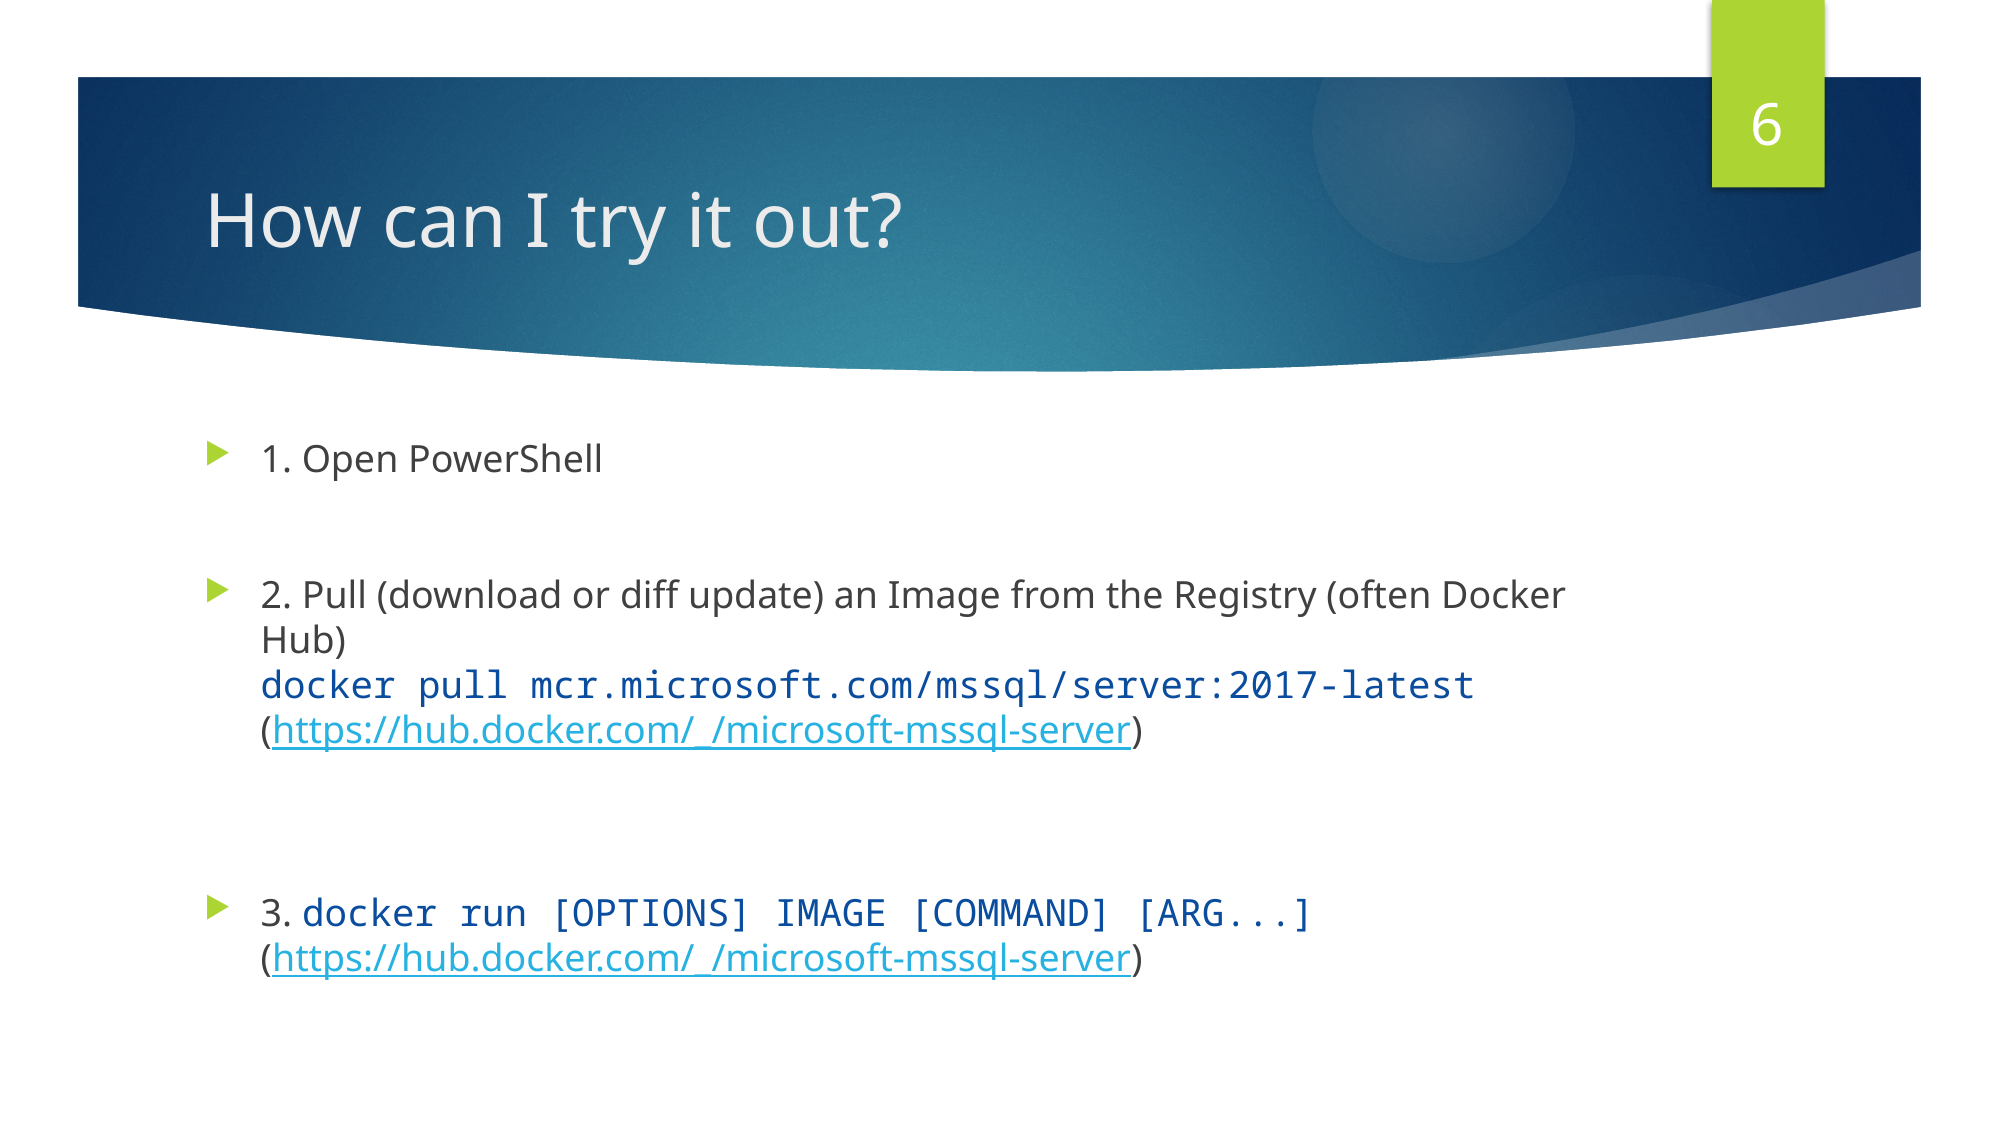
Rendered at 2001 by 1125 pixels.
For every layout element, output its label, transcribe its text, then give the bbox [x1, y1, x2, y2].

list 1. Open PowerShell 2. Pull (download or diff update) an Image from the Registry (often Docker Hub) docker pull mcr.microsoft.com/mssql/server:2017-latest (https://hub.docker.com/_/microsoft-mssql-server) 3. docker run [OPTIONS] IMAGE [COMMAND] [ARG...] (https://hub.docker.com/_/microsoft-mssql-server) [189, 427, 1627, 1089]
slide_number 6 [1698, 48, 1836, 175]
title How can I try it out? [189, 159, 1627, 276]
